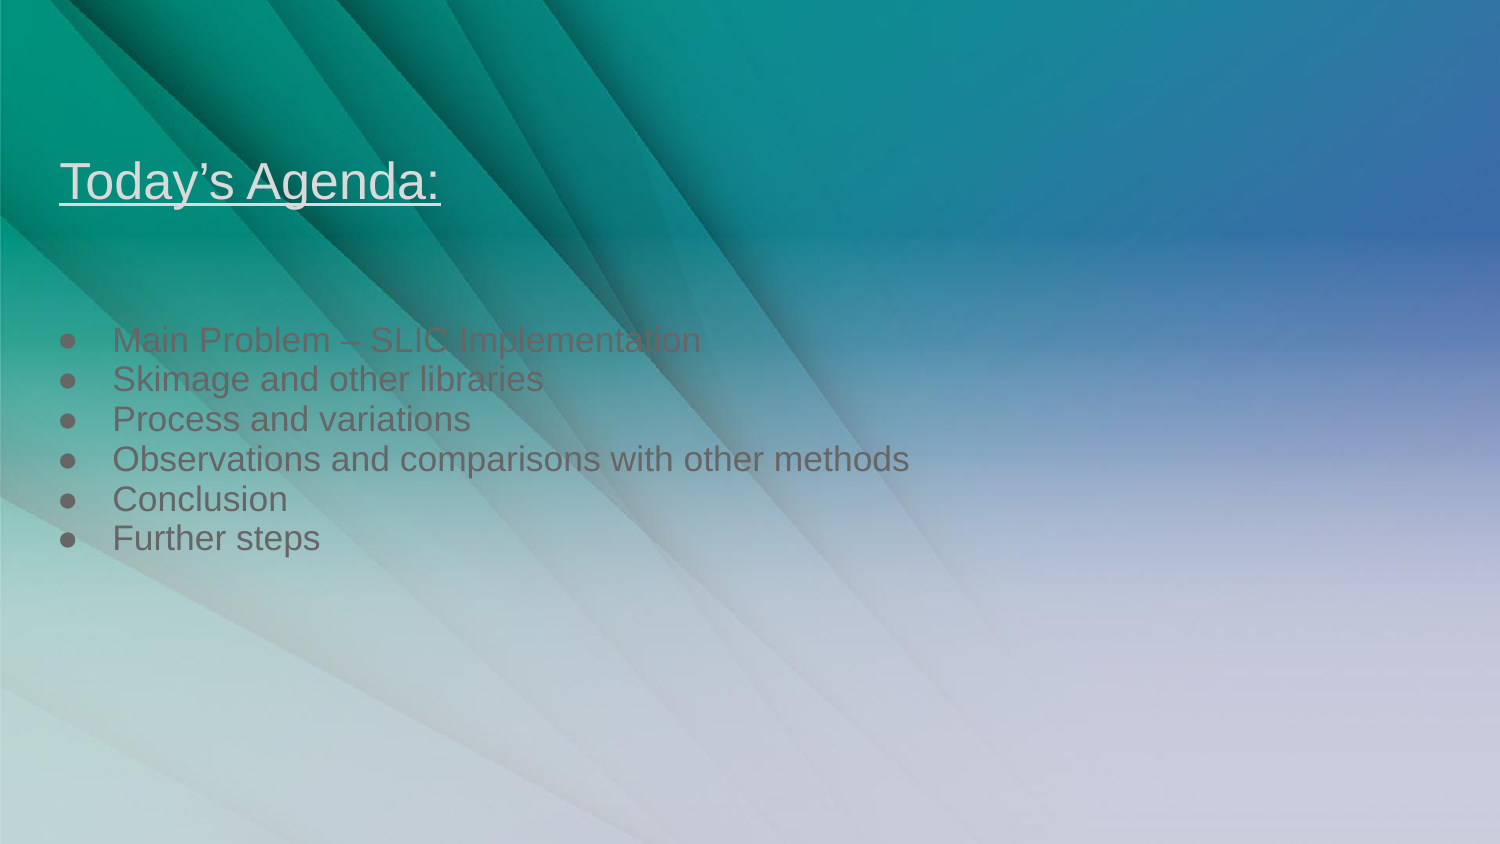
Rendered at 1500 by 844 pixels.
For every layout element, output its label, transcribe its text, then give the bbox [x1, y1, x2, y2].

title Today’s Agenda: [44, 0, 843, 226]
subtitle Main Problem – SLIC Implementation Skimage and other libraries Process and variations Observations and comparisons with other methods Conclusion Further steps [22, 304, 1421, 681]
picture [0, 0, 1500, 844]
